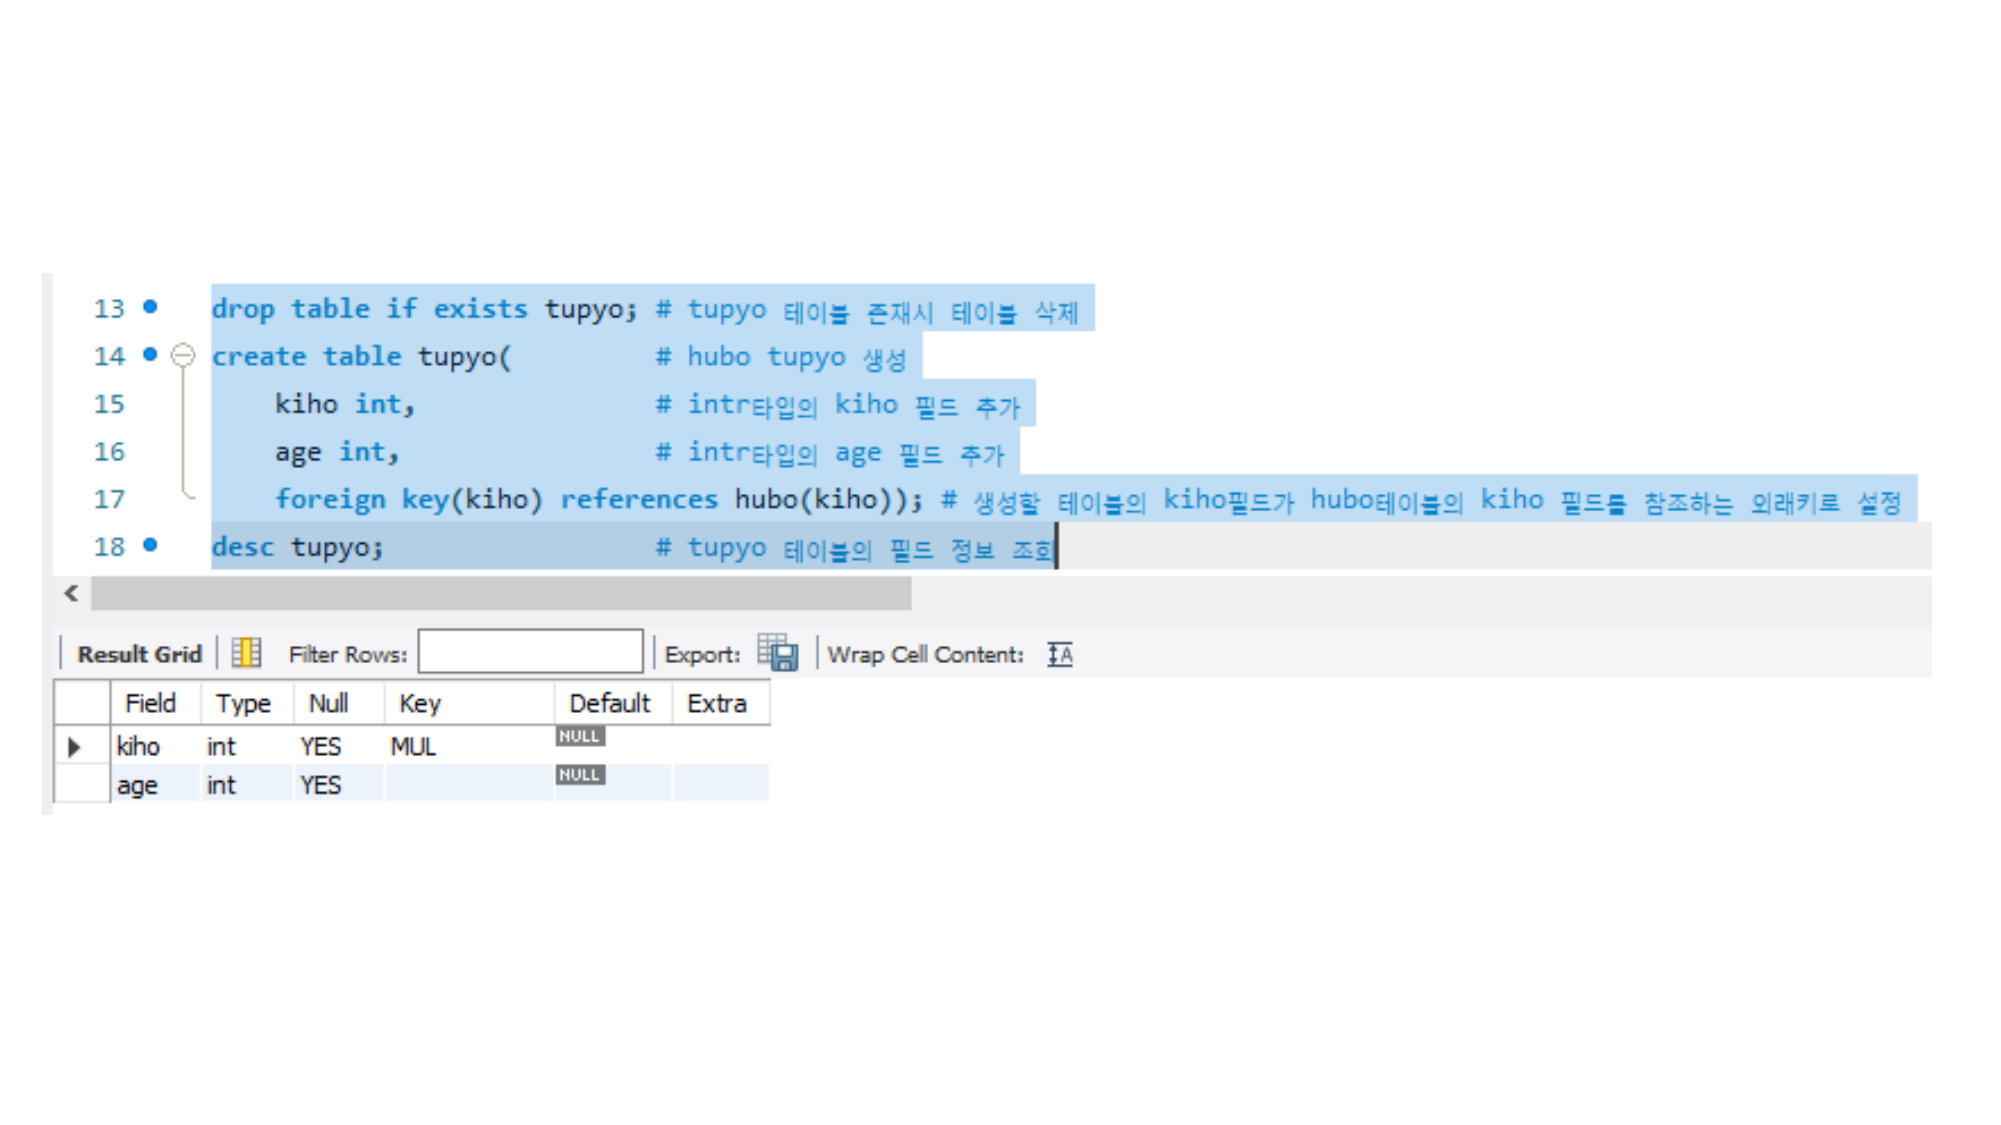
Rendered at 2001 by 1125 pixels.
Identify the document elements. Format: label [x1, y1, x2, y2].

picture [42, 273, 1932, 815]
